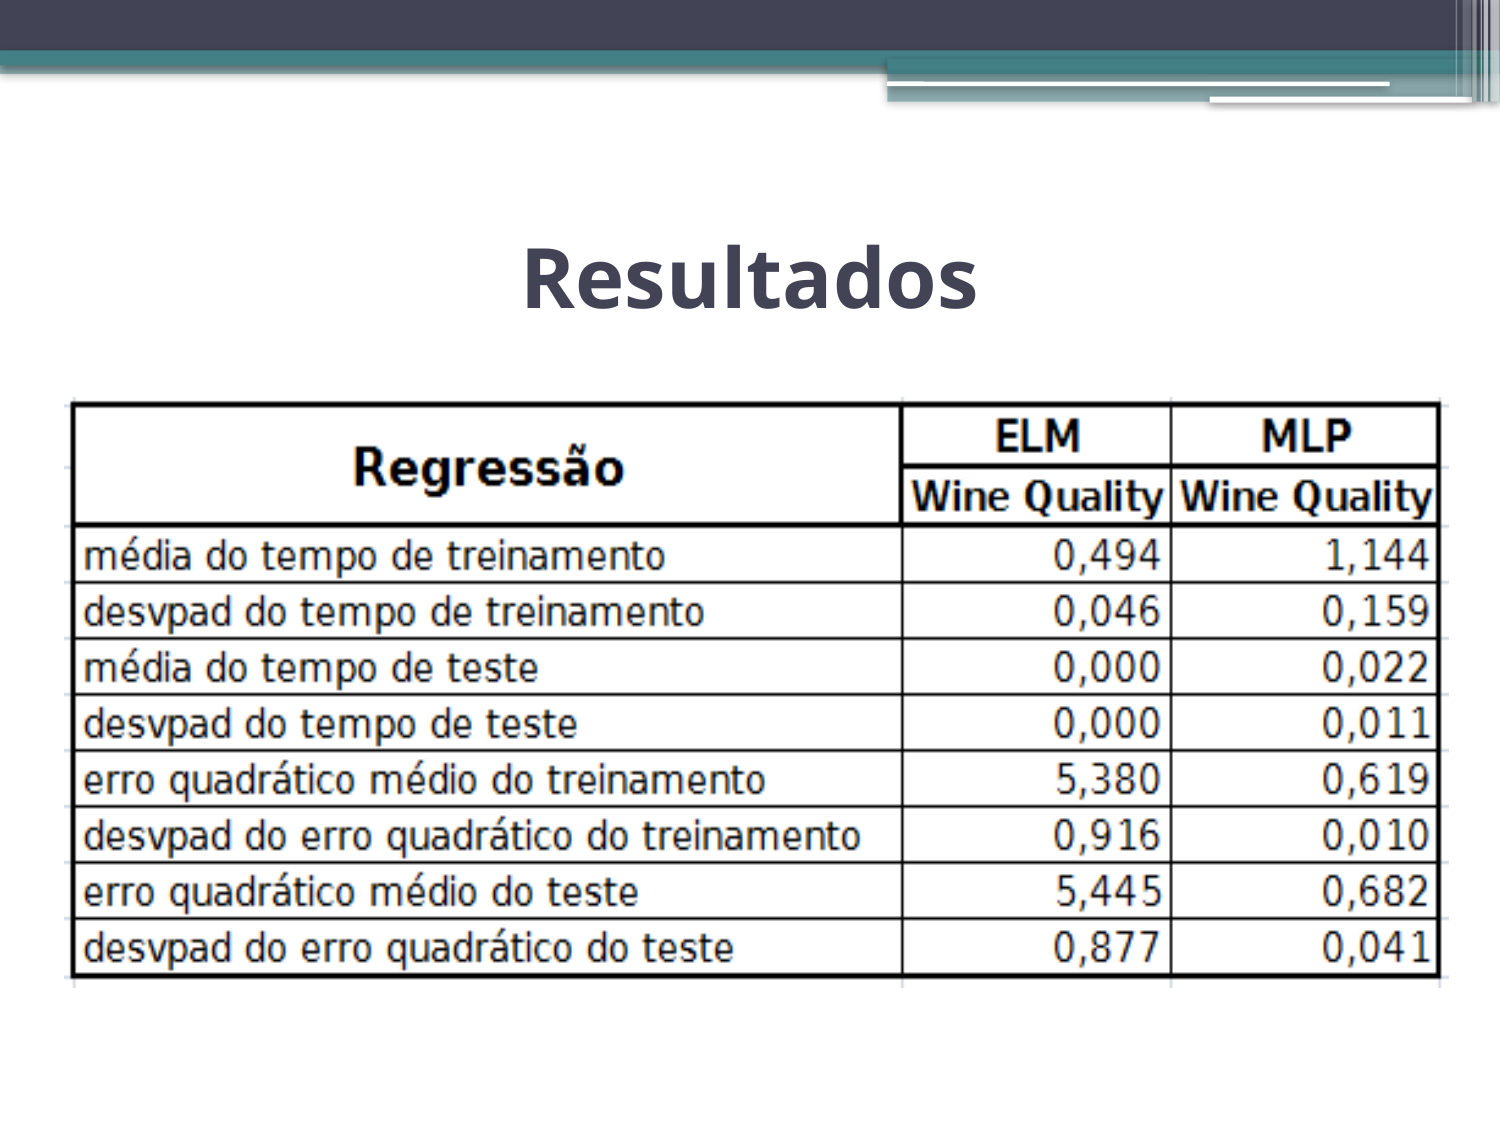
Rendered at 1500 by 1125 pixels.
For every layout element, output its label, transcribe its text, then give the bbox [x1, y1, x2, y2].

title Resultados [75, 187, 1425, 363]
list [64, 396, 1450, 988]
